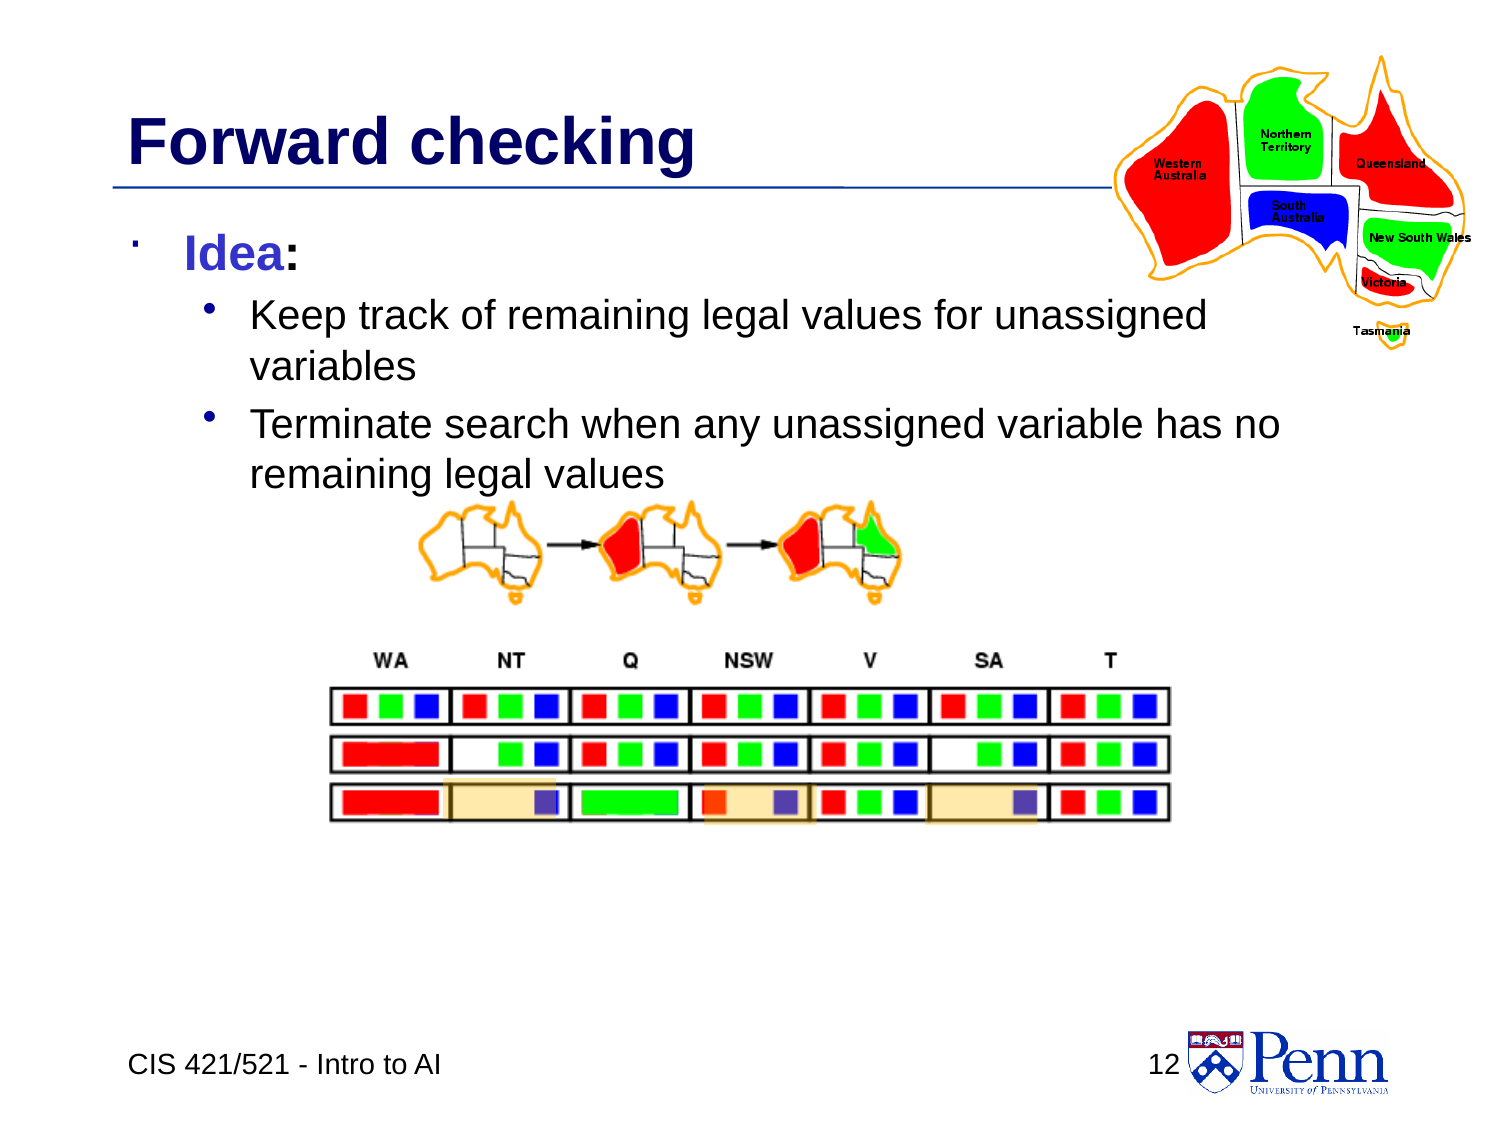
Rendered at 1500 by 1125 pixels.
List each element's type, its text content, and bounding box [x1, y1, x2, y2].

slide_number CIS 421/521 - Intro to AI [112, 1024, 501, 1101]
picture [1112, 51, 1476, 351]
list Idea: Keep track of remaining legal values for unassigned variables Terminate search when any unassigned variable has no remaining legal values [112, 212, 1388, 963]
slide_number 12 [1074, 1024, 1388, 1101]
picture [328, 499, 1172, 826]
title Forward checking [112, 99, 1107, 175]
